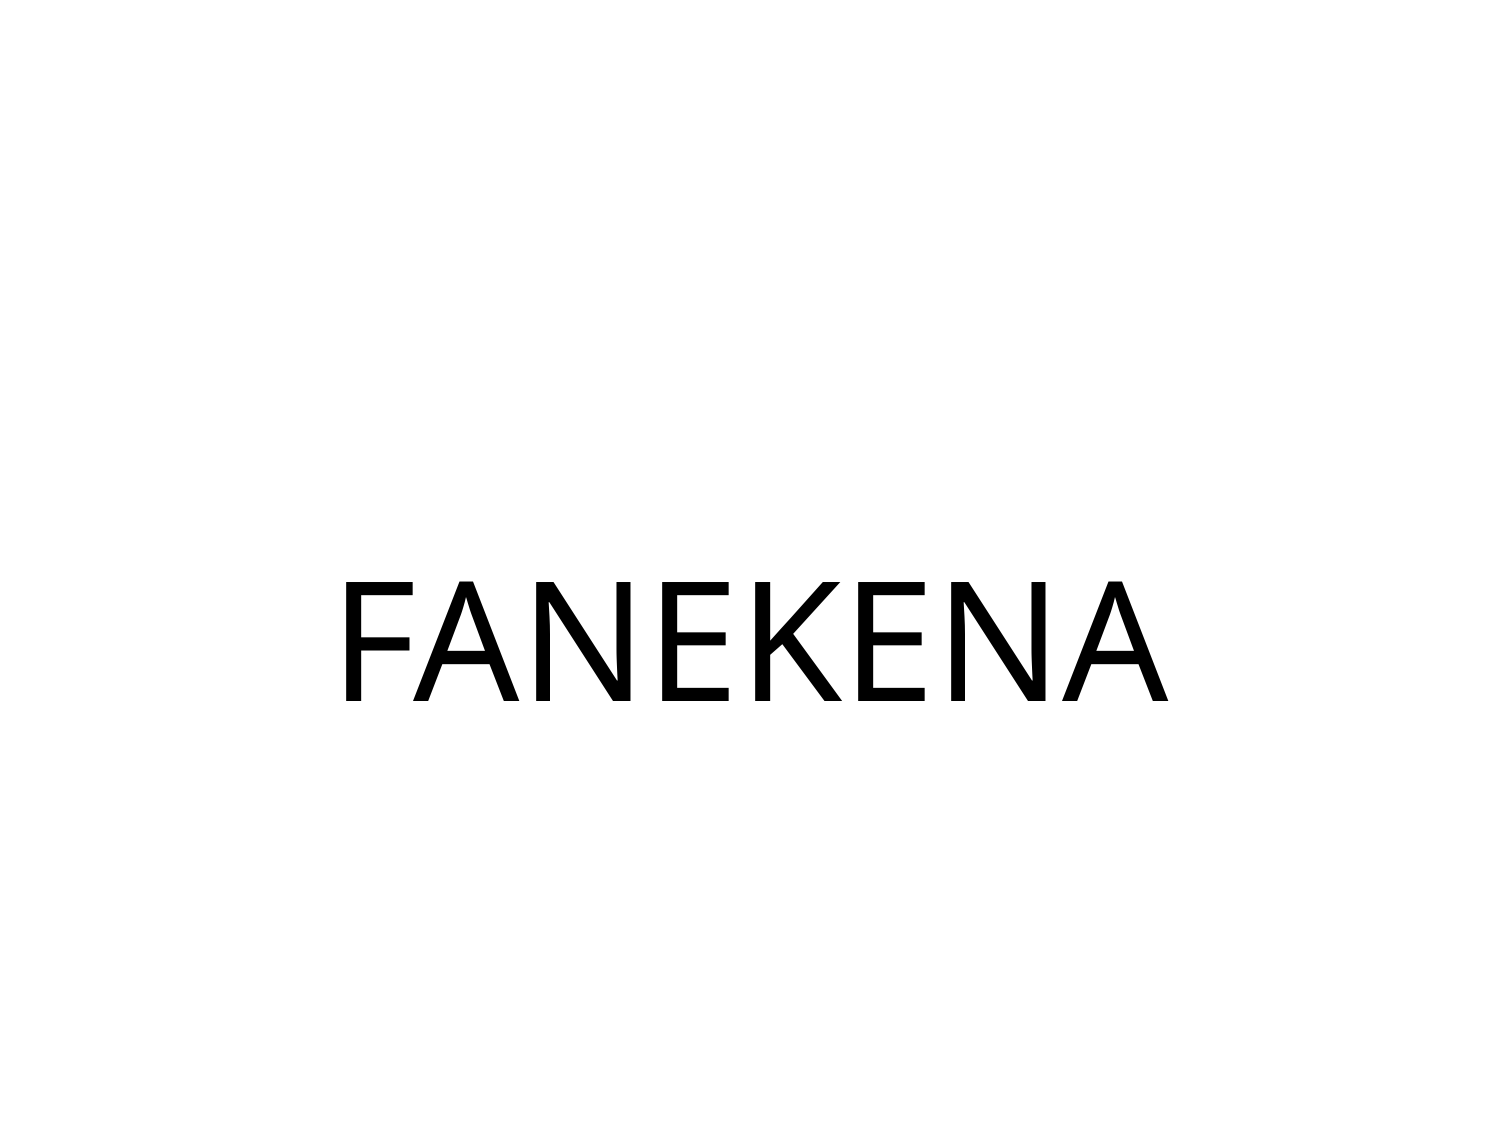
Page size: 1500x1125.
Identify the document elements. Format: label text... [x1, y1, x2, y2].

title FANEKENA [0, 0, 1500, 1125]
